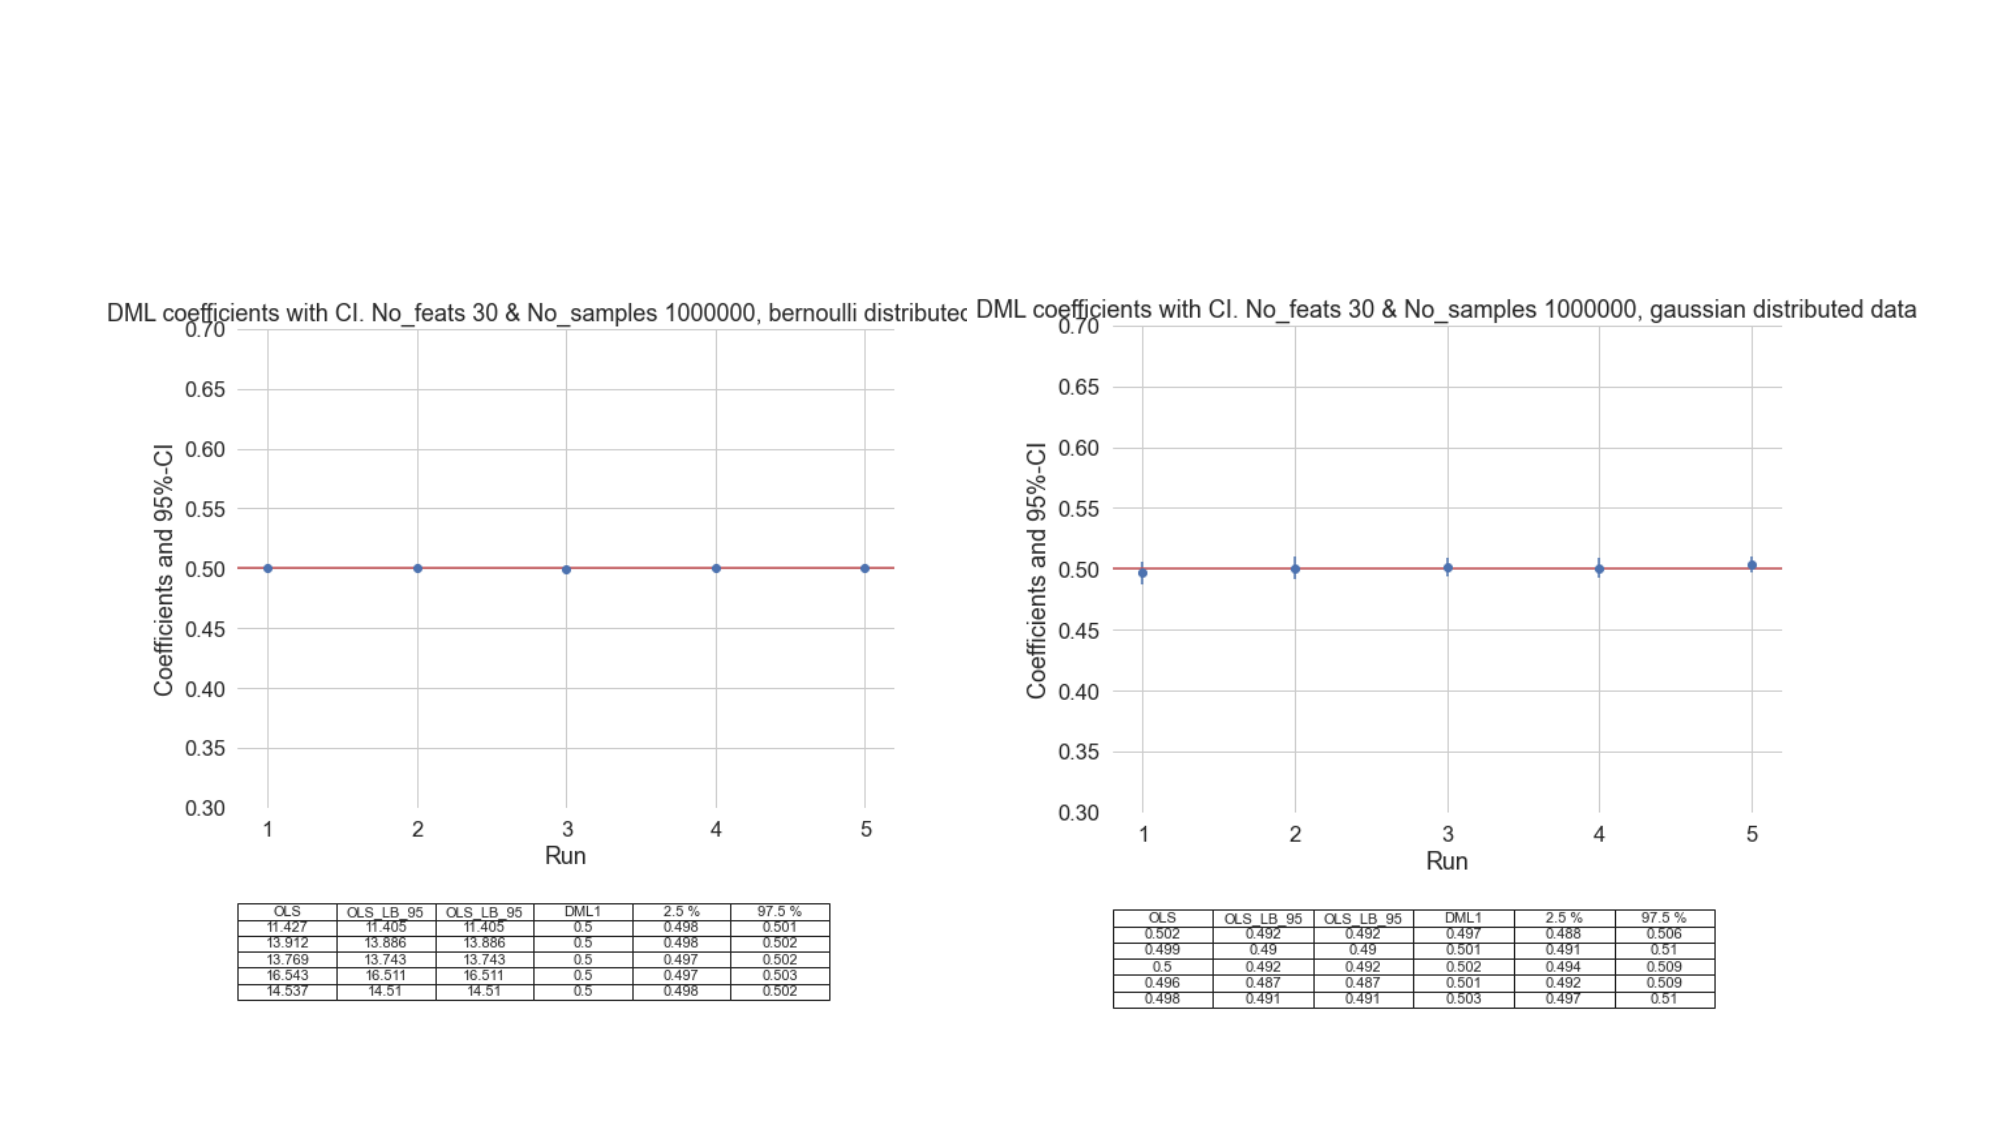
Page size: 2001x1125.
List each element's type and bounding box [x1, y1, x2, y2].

list [98, 294, 967, 1009]
picture [967, 290, 1927, 1017]
